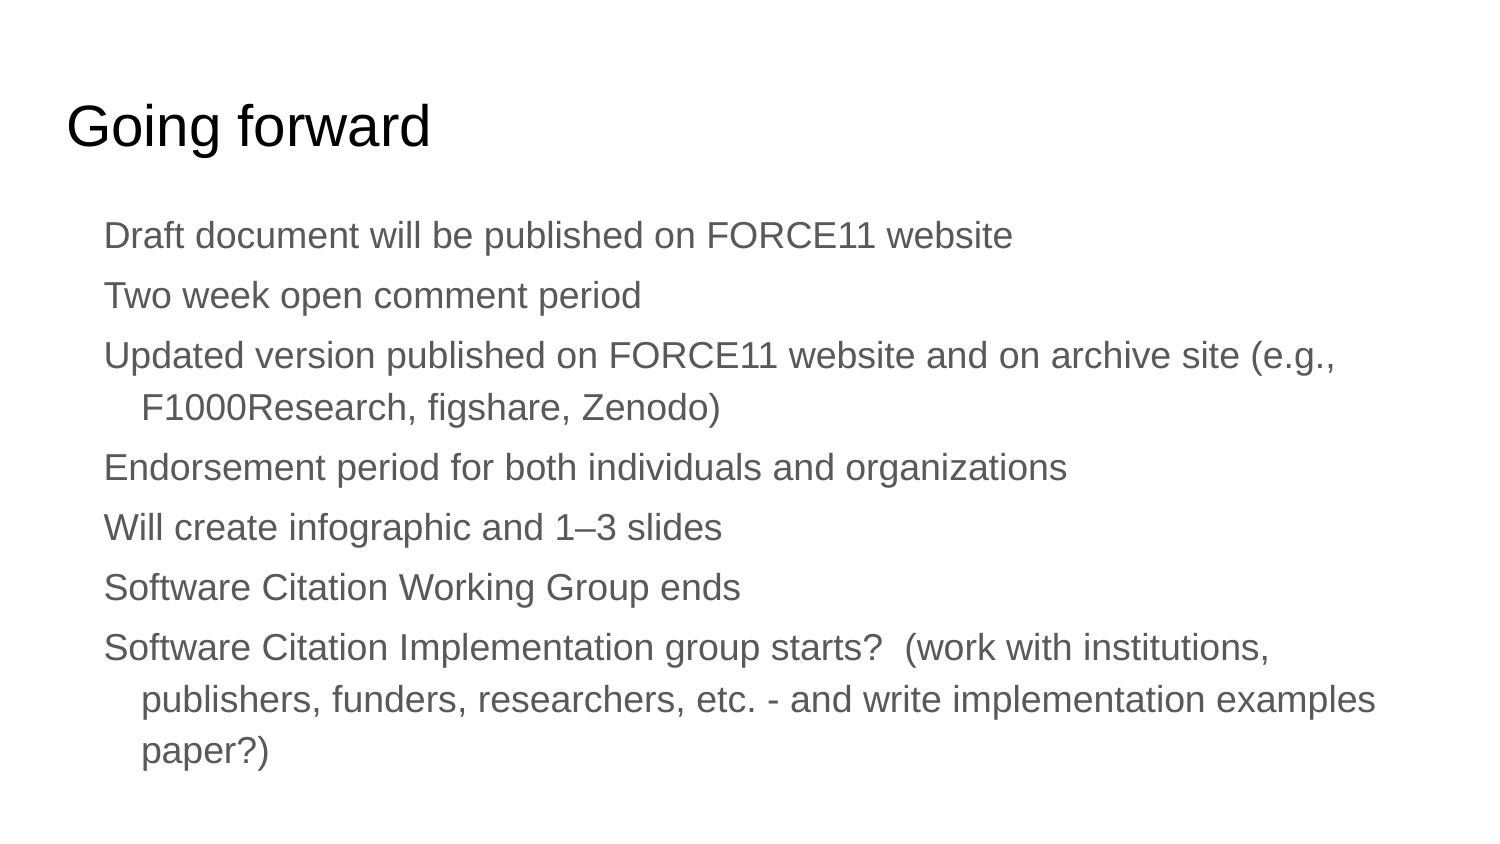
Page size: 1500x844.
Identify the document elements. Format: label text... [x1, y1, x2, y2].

list Draft document will be published on FORCE11 website Two week open comment period Updated version published on FORCE11 website and on archive site (e.g., F1000Research, figshare, Zenodo) Endorsement period for both individuals and organizations Will create infographic and 1–3 slides Software Citation Working Group ends Software Citation Implementation group starts? (work with institutions, publishers, funders, researchers, etc. - and write implementation examples paper?) [51, 189, 1449, 750]
title Going forward [51, 72, 1449, 167]
